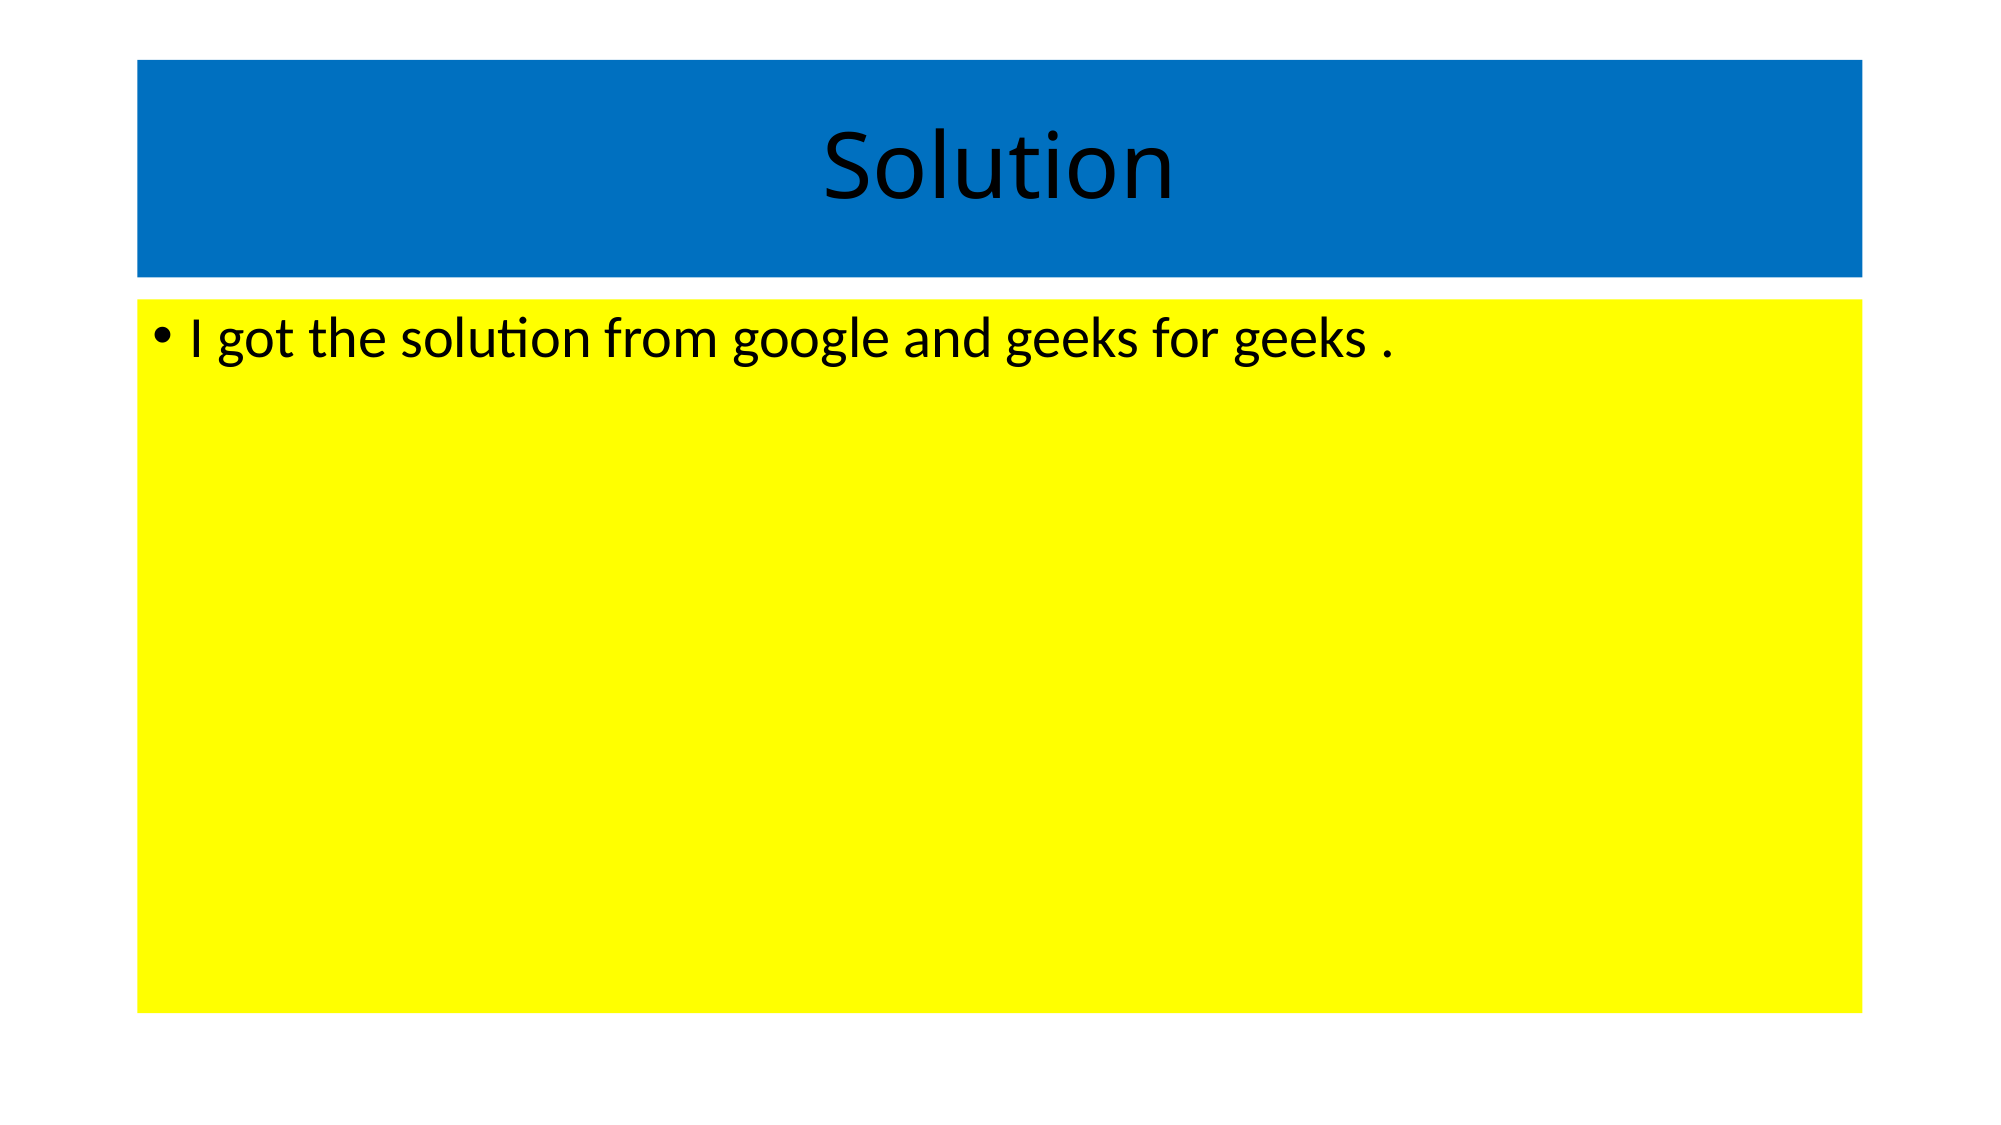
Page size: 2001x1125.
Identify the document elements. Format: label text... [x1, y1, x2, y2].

title Solution [137, 59, 1863, 278]
list I got the solution from google and geeks for geeks . [137, 299, 1863, 1014]
